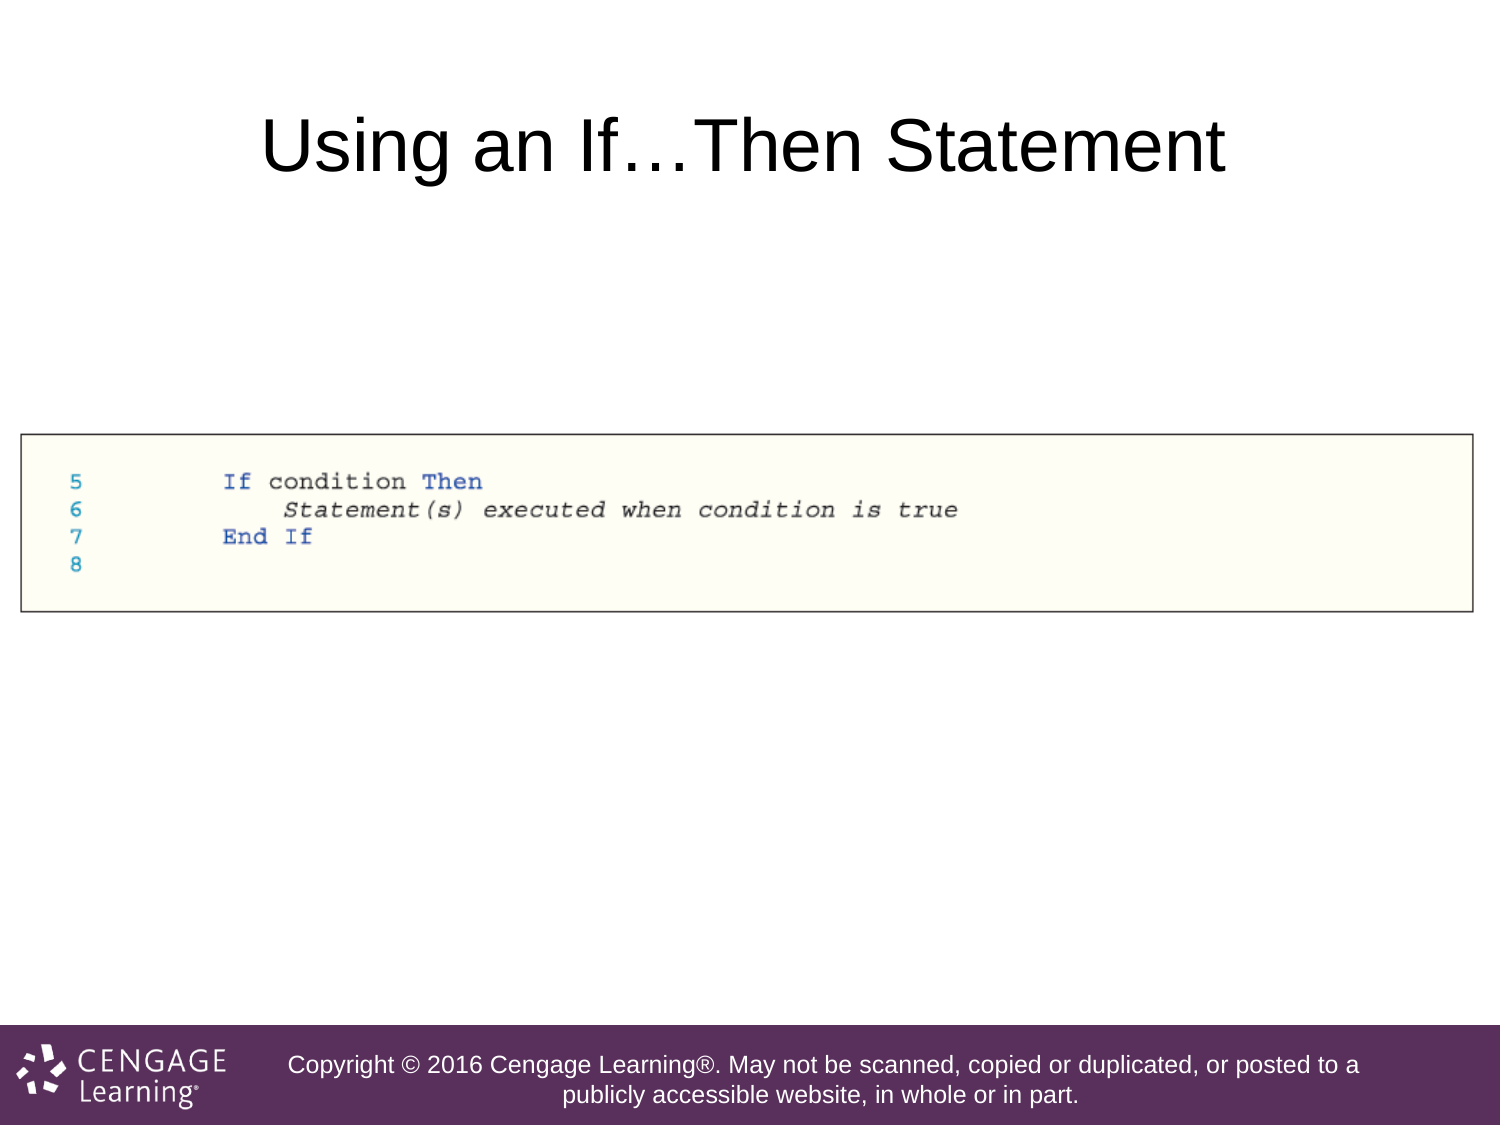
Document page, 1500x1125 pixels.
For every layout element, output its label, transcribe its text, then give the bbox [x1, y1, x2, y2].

picture [12, 1040, 229, 1113]
title Using an If…Then Statement [85, 58, 1403, 224]
picture [11, 430, 1481, 617]
